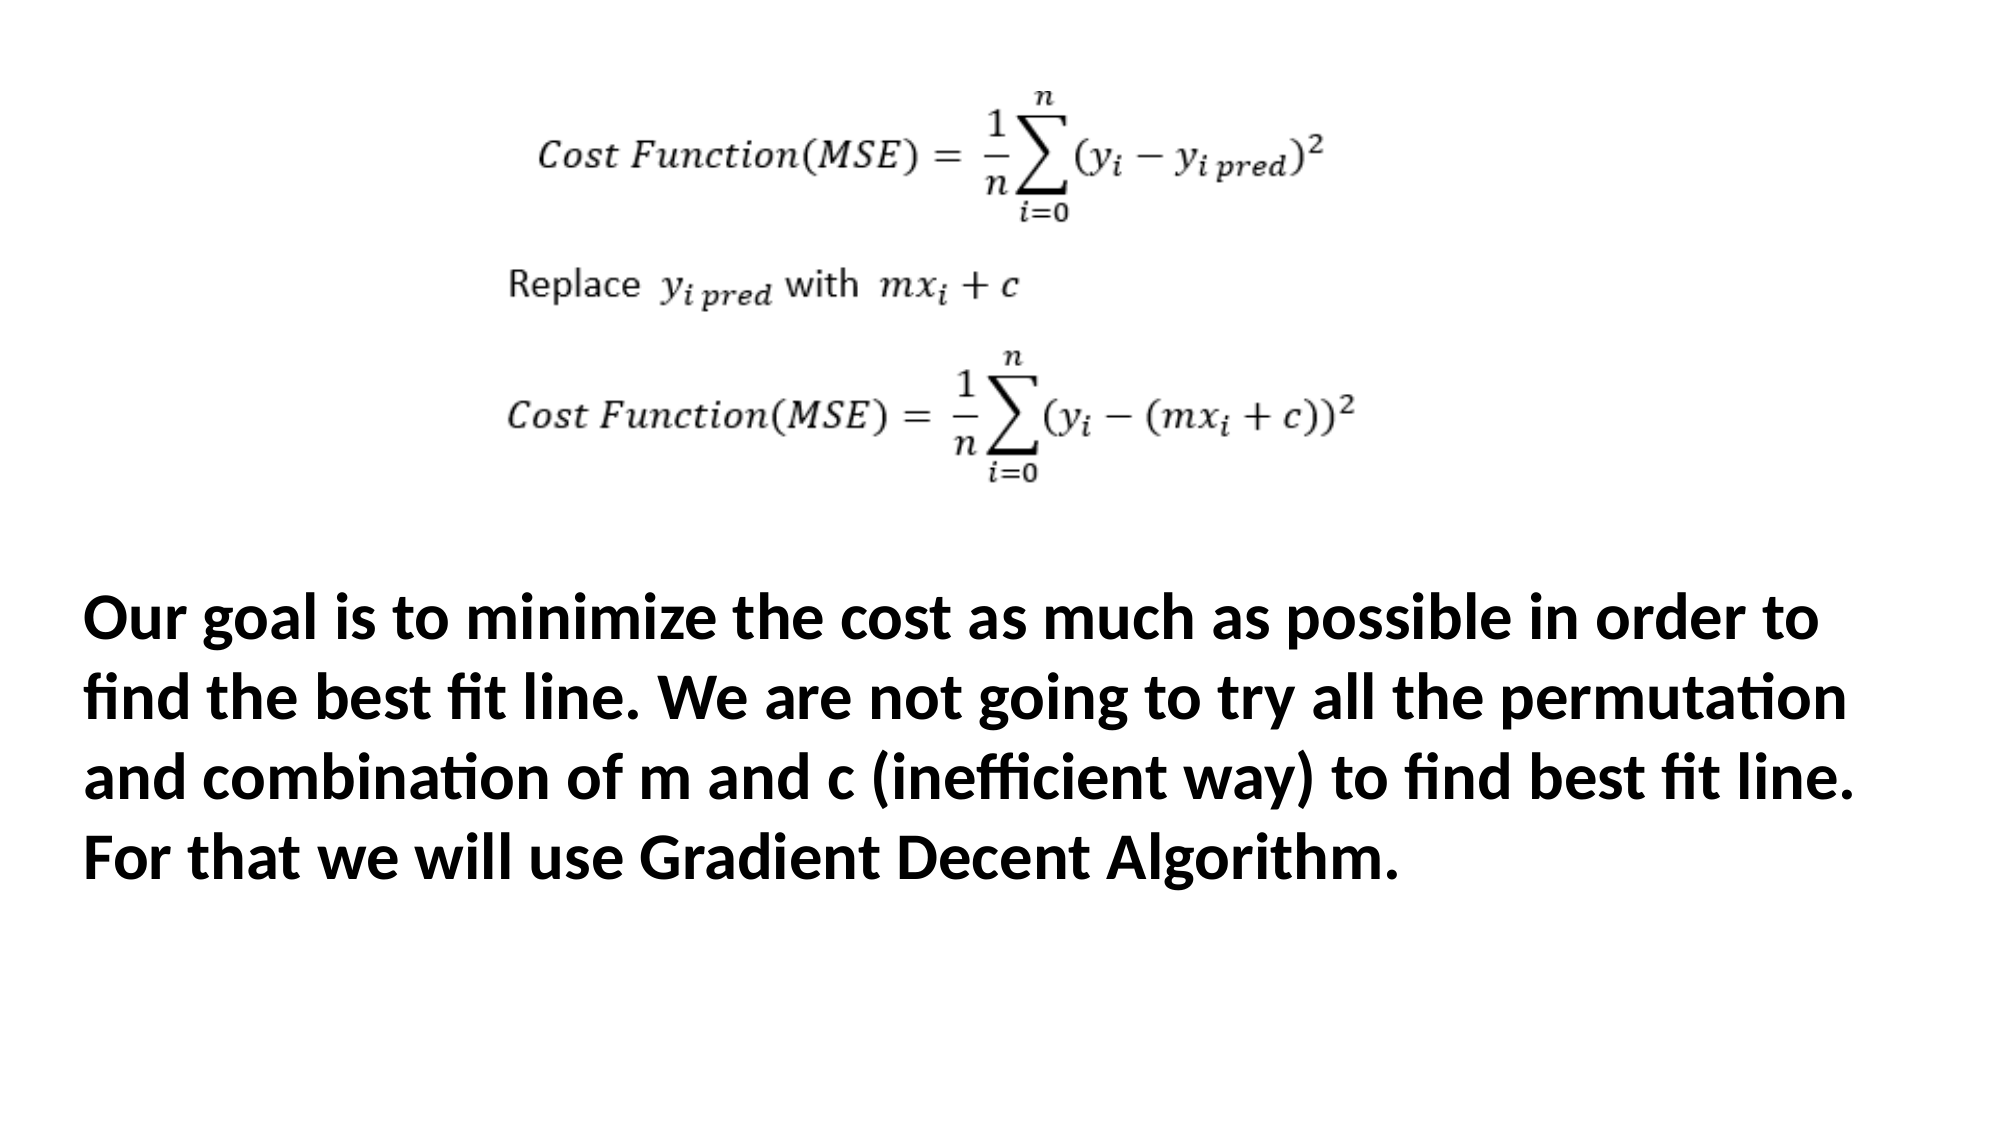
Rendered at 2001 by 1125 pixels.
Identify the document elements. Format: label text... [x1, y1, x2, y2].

text_box Our goal is to minimize the cost as much as possible in order to find the best fit line. We are not going to try all the permutation and combination of m and c (inefficient way) to find best fit line. For that we will use Gradient Decent Algorithm. [68, 565, 1938, 901]
picture [488, 91, 1361, 493]
